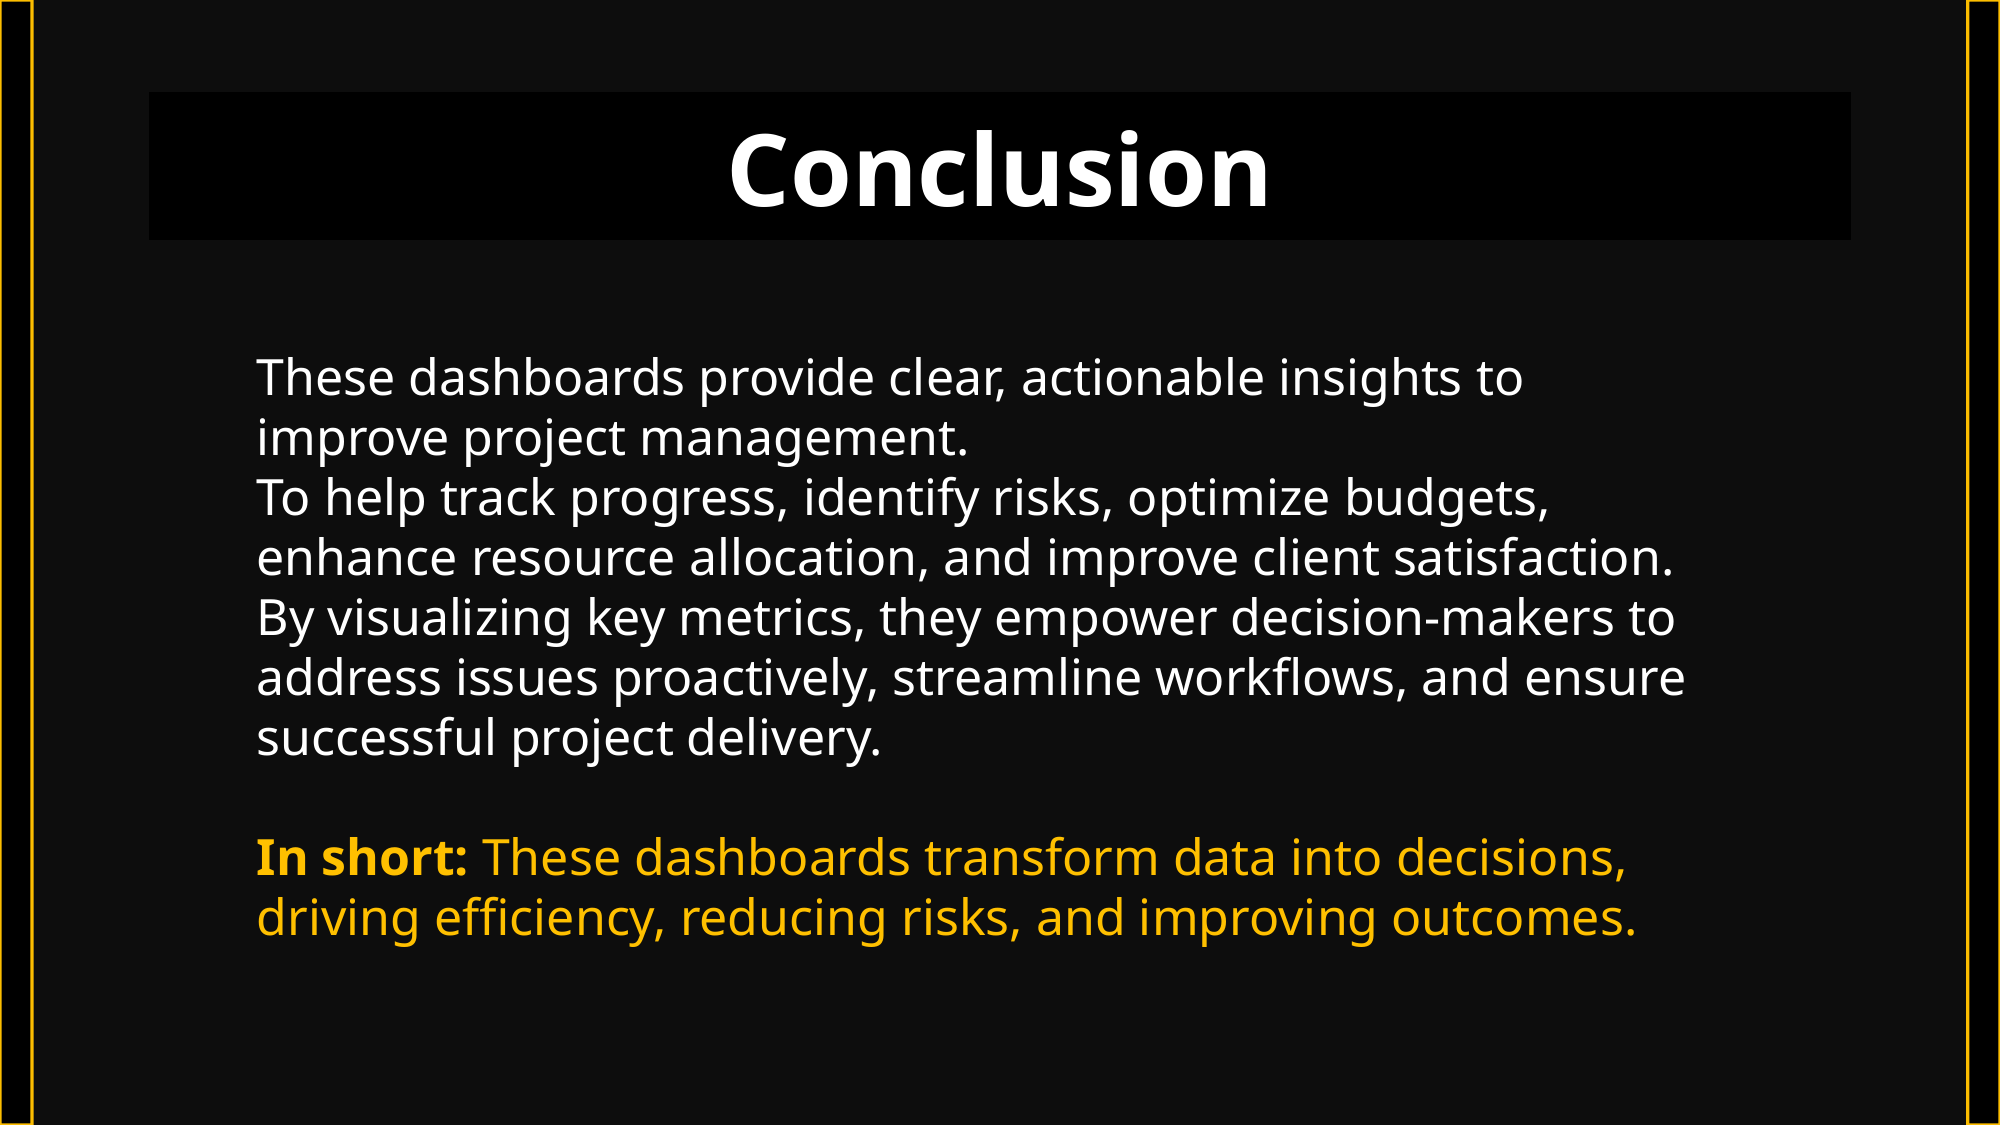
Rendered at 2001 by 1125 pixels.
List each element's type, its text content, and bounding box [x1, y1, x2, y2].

text_box [1966, 0, 2000, 1125]
text_box Conclusion [149, 92, 1851, 240]
text_box [0, 0, 34, 1125]
text_box These dashboards provide clear, actionable insights to improve project management. To help track progress, identify risks, optimize budgets, enhance resource allocation, and improve client satisfaction. By visualizing key metrics, they empower decision-makers to address issues proactively, streamline workflows, and ensure successful project delivery. In short: These dashboards transform data into decisions, driving efficiency, reducing risks, and improving outcomes. [241, 337, 1735, 953]
